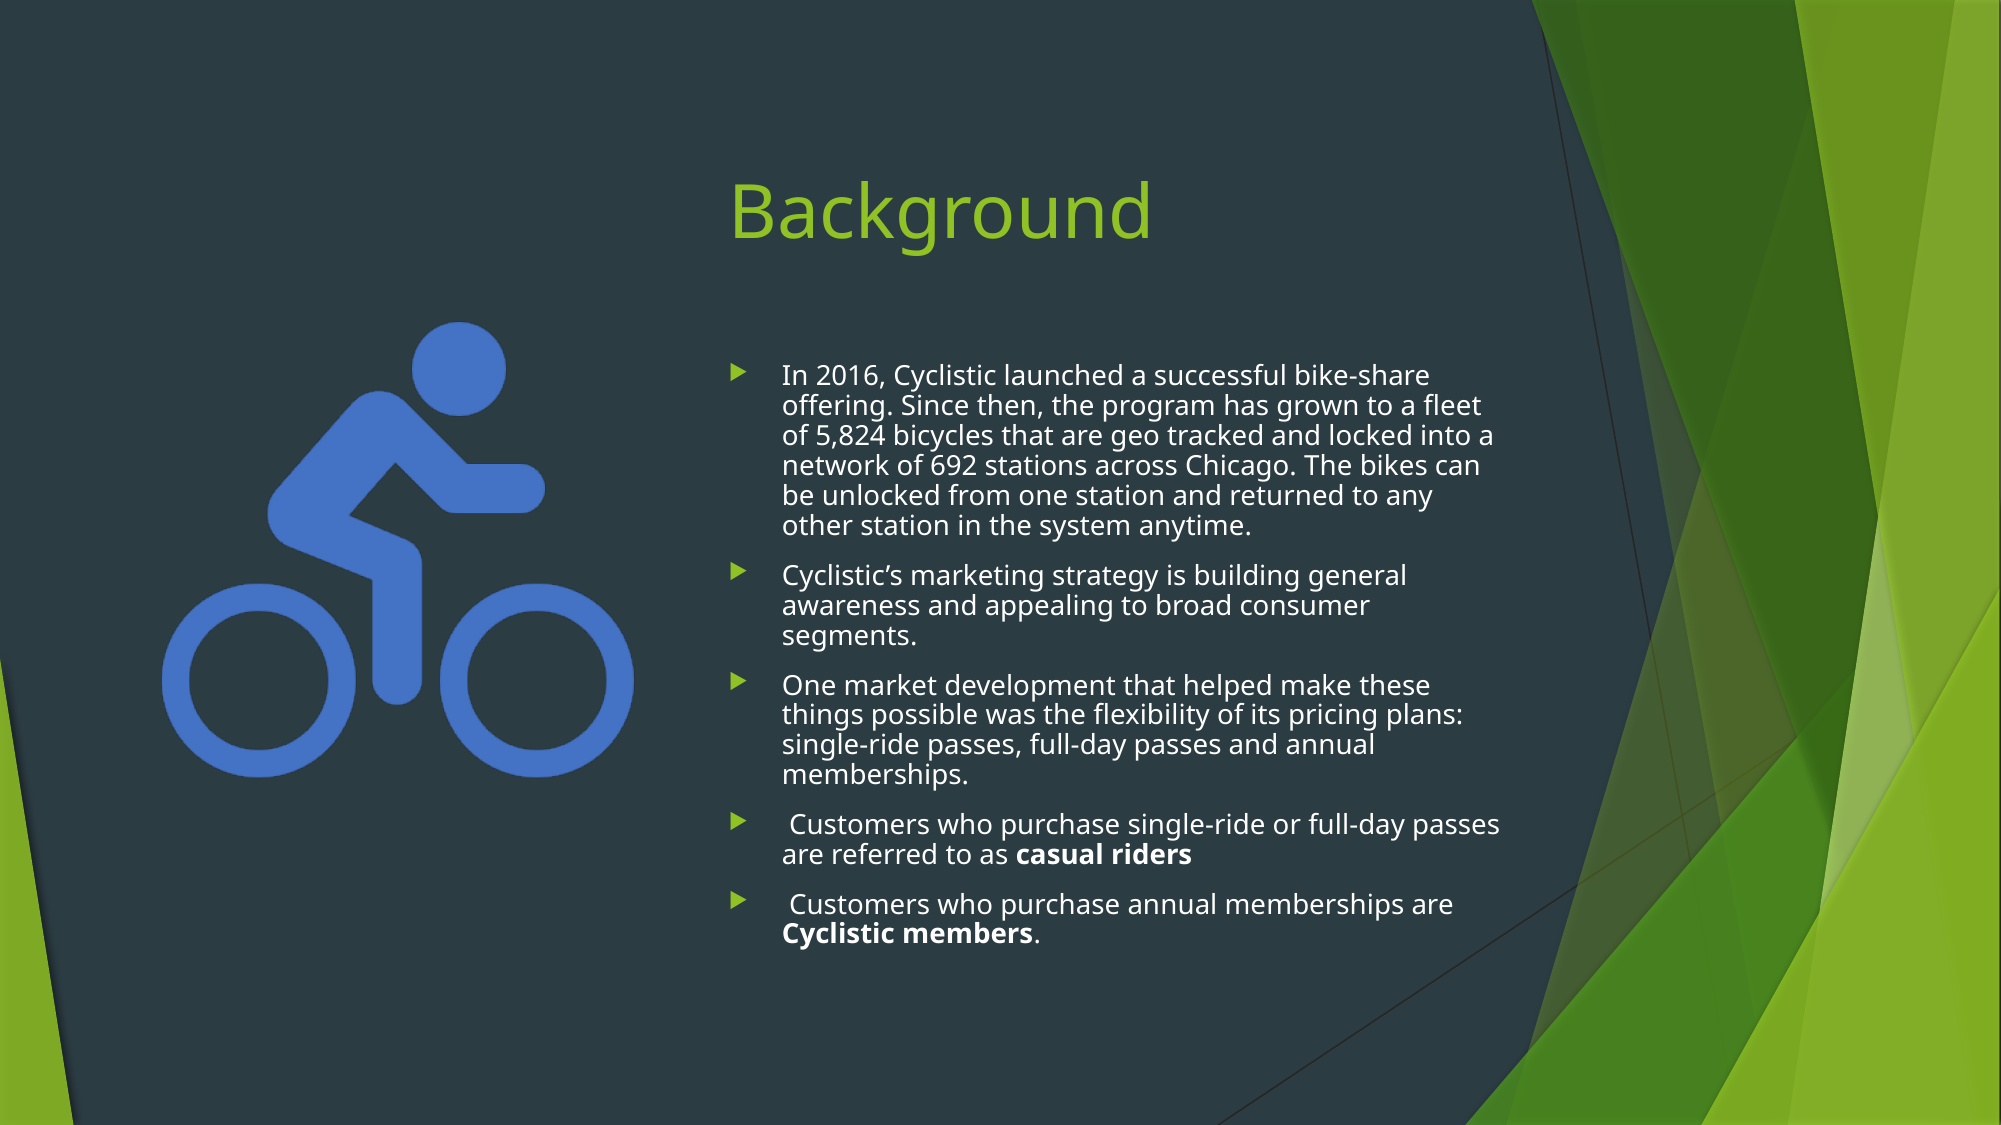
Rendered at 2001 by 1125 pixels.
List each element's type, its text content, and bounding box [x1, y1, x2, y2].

title Background [713, 99, 1522, 317]
picture [130, 282, 666, 818]
list In 2016, Cyclistic launched a successful bike-share offering. Since then, the program has grown to a fleet of 5,824 bicycles that are geo tracked and locked into a network of 692 stations across Chicago. The bikes can be unlocked from one station and returned to any other station in the system anytime. Cyclistic’s marketing strategy is building general awareness and appealing to broad consumer segments. One market development that helped make these things possible was the flexibility of its pricing plans: single-ride passes, full-day passes and annual memberships. Customers who purchase single-ride or full-day passes are referred to as casual riders Customers who purchase annual memberships are Cyclistic members. [713, 354, 1521, 968]
